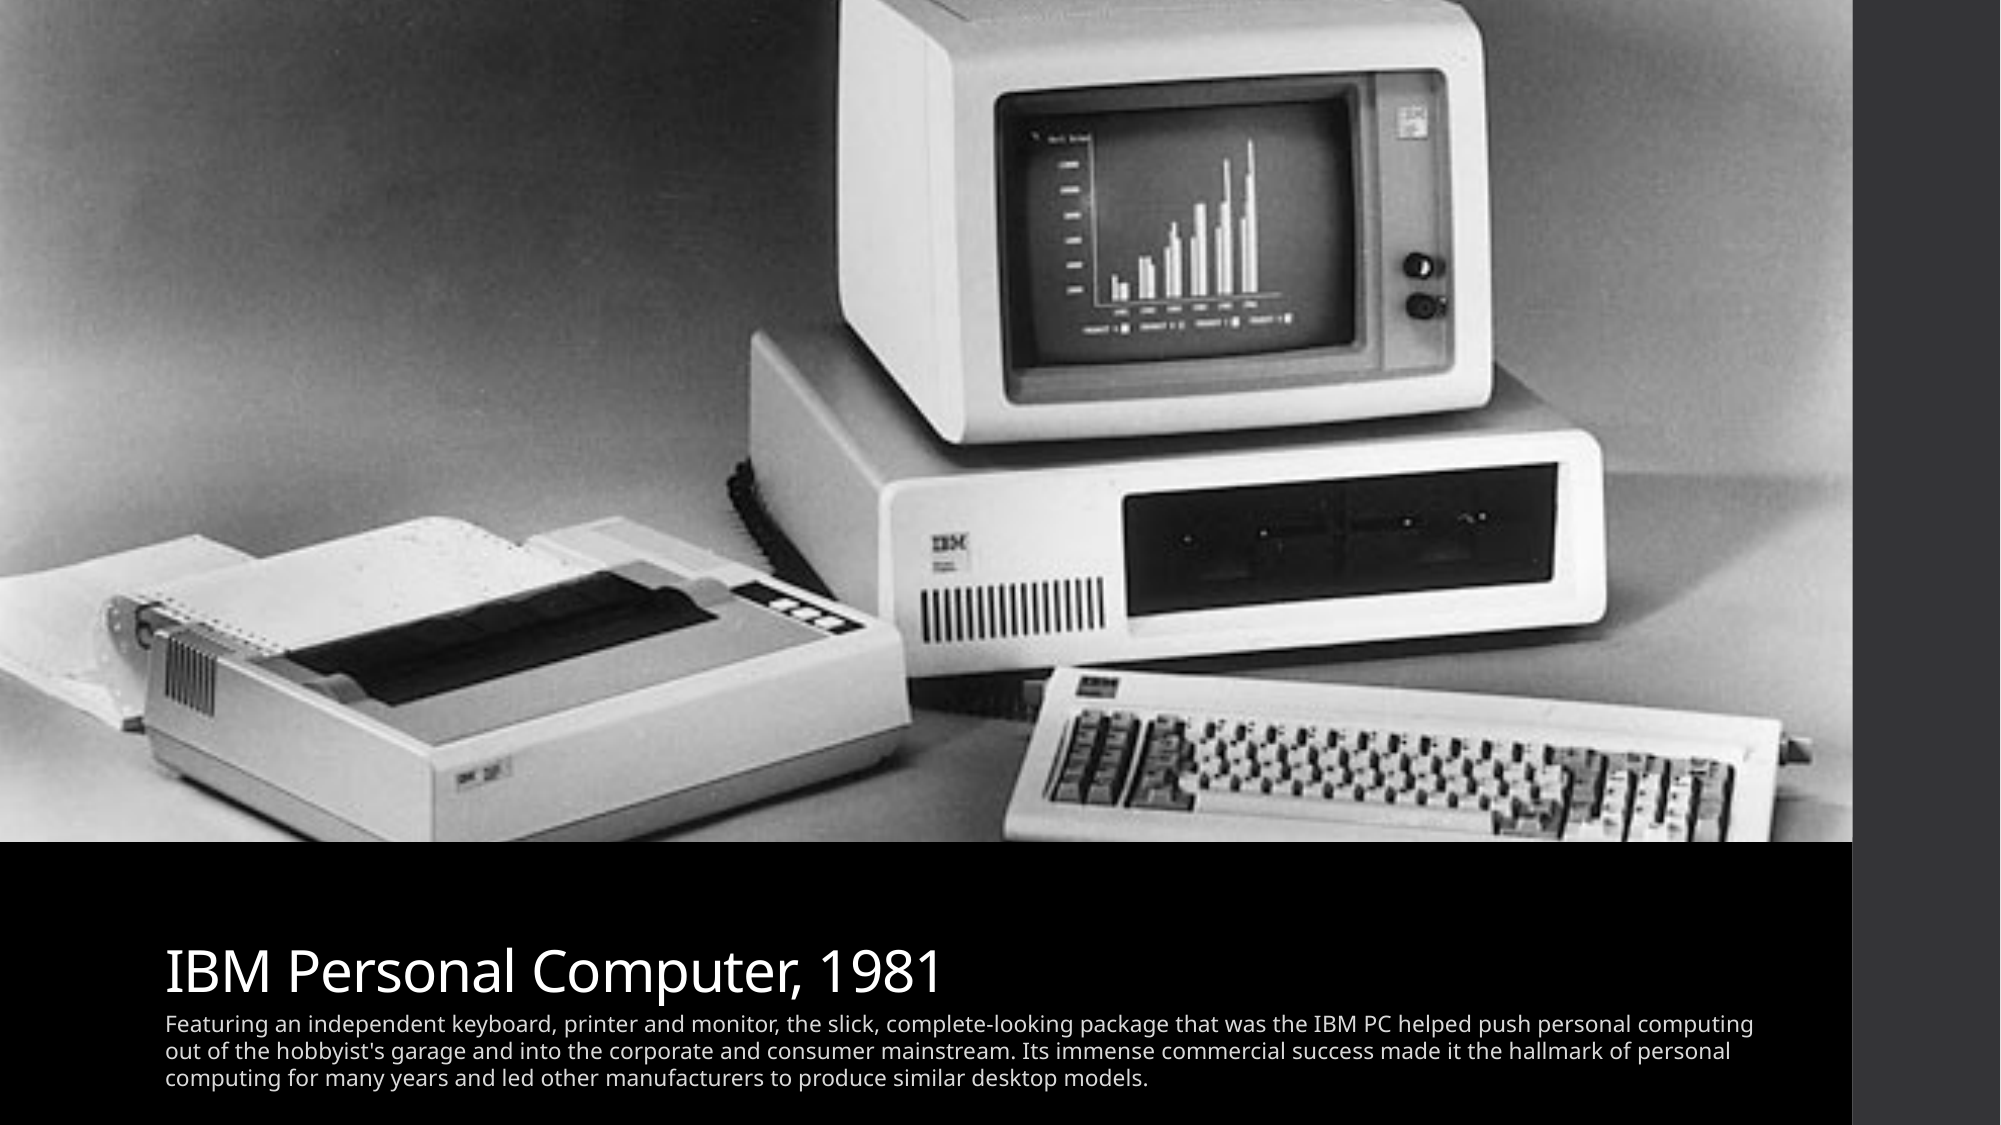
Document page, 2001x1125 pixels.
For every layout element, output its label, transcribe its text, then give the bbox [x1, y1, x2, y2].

list Featuring an independent keyboard, printer and monitor, the slick, complete-looking package that was the IBM PC helped push personal computing out of the hobbyist's garage and into the corporate and consumer mainstream. Its immense commercial success made it the hallmark of personal computing for many years and led other manufacturers to produce similar desktop models. [150, 1002, 1788, 1100]
title IBM Personal Computer, 1981 [150, 862, 1788, 1002]
picture [0, 0, 1853, 842]
